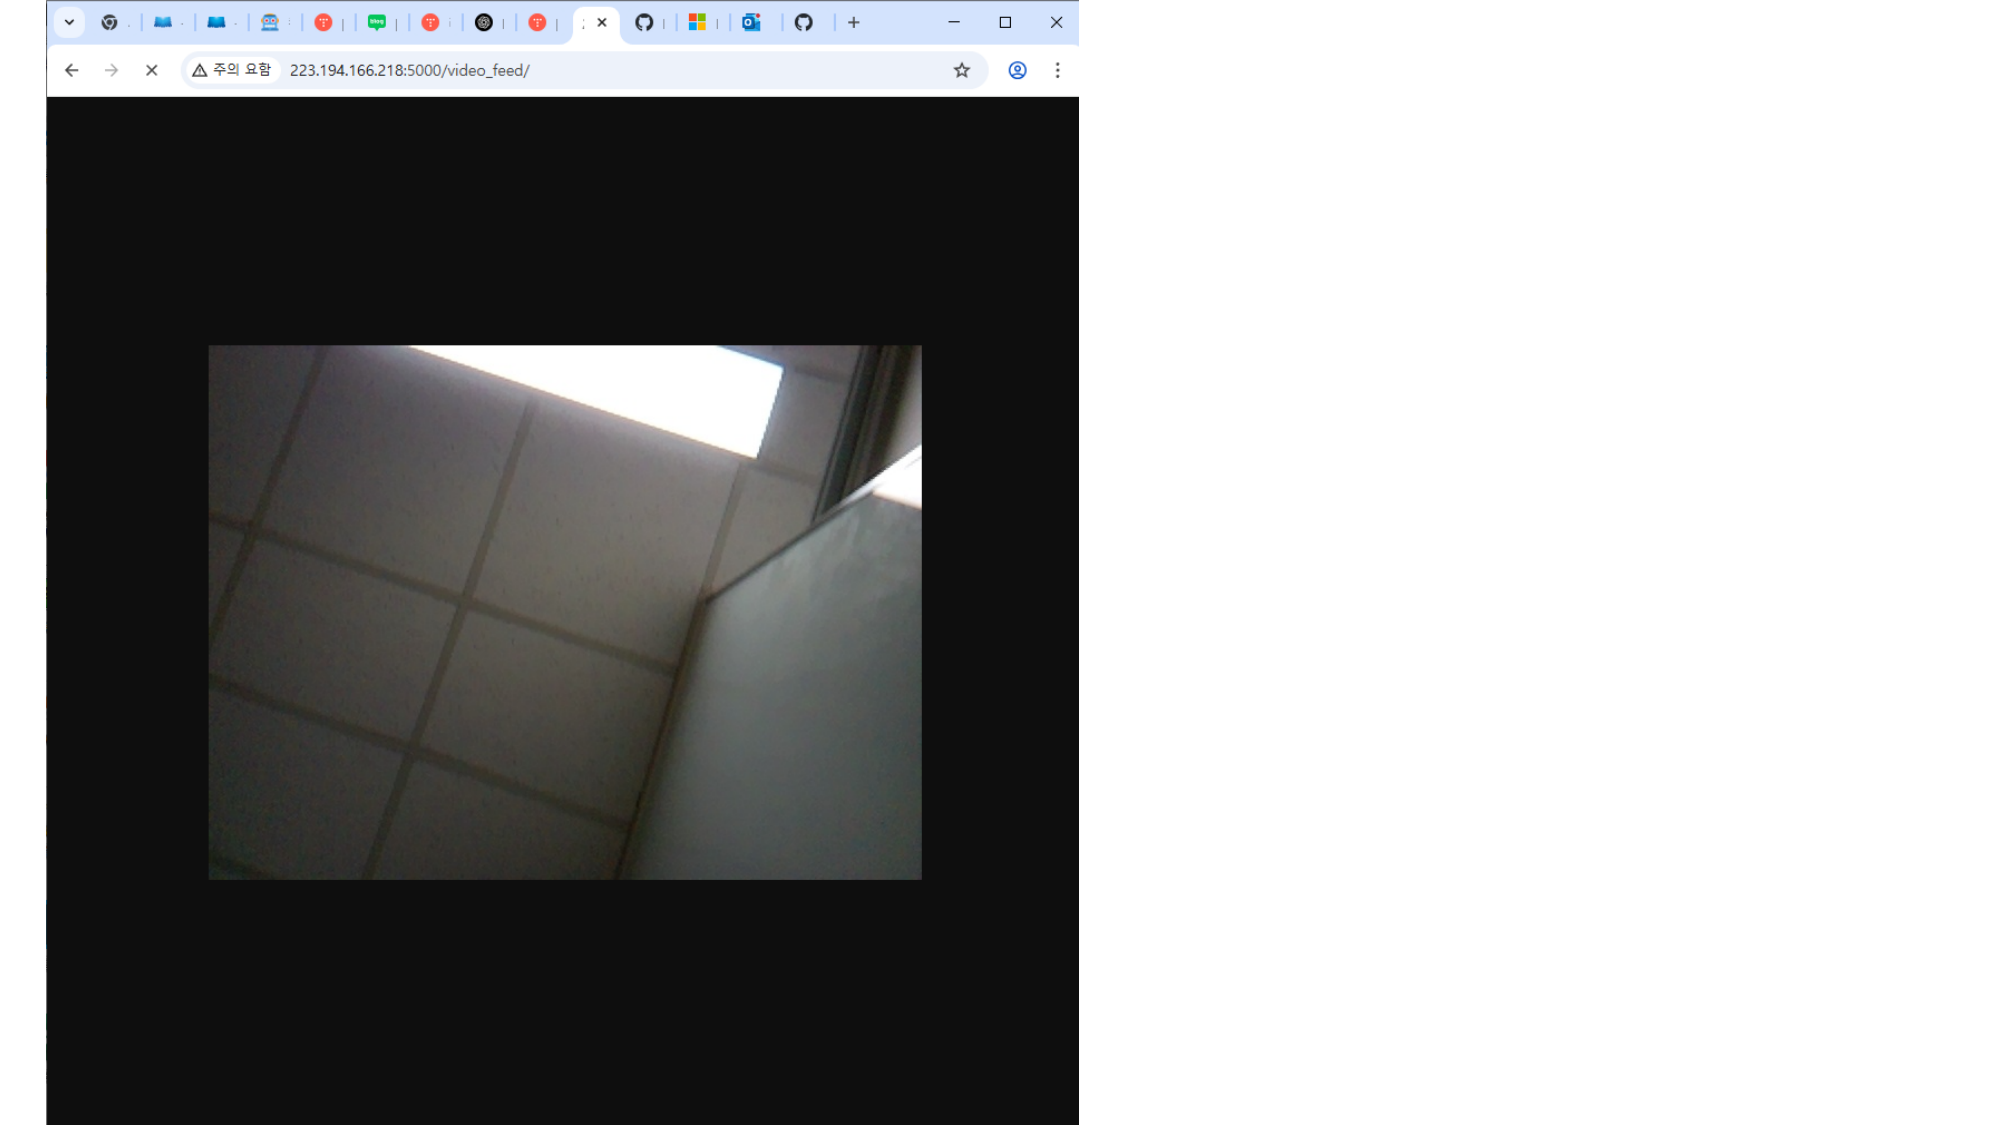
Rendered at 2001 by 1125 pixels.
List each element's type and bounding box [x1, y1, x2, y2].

picture [46, 0, 1079, 1125]
